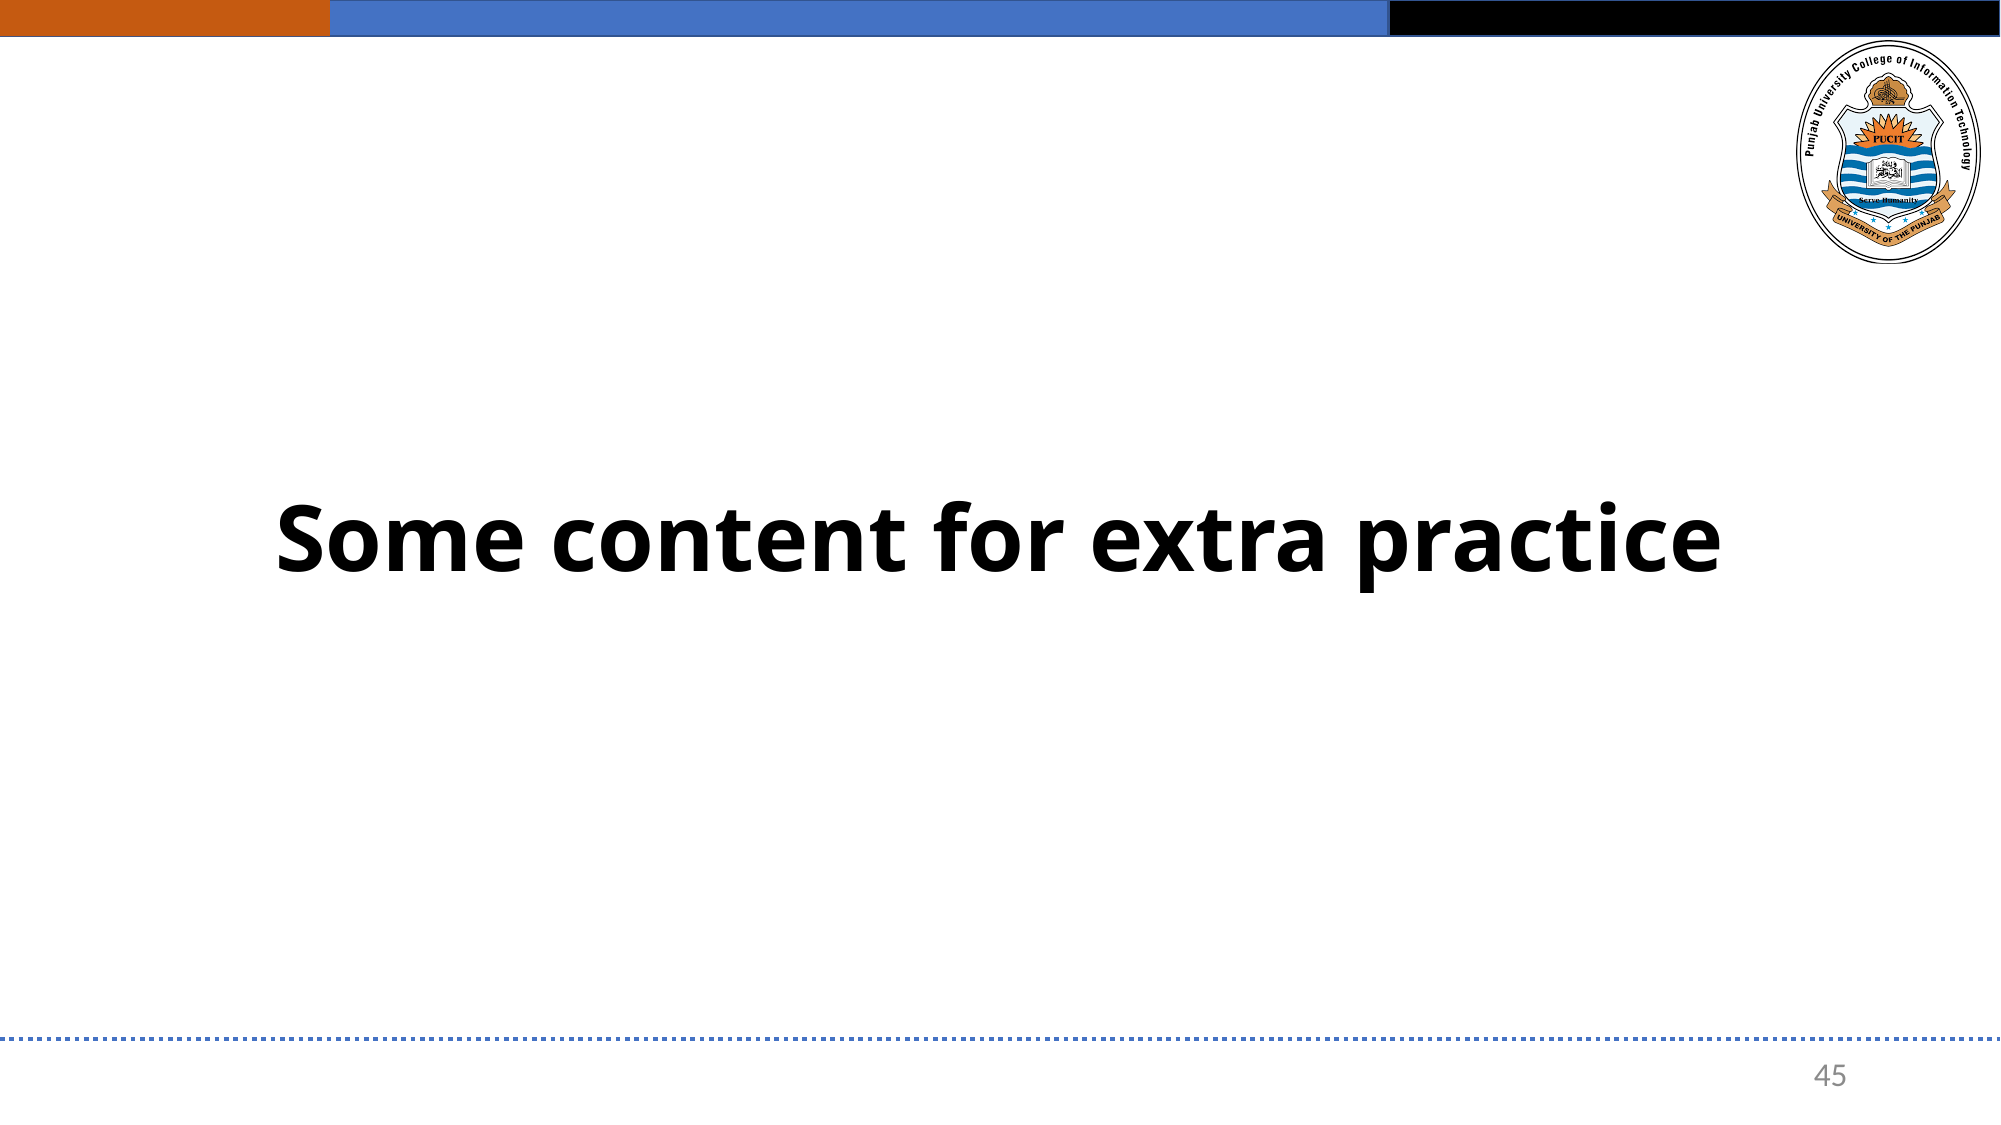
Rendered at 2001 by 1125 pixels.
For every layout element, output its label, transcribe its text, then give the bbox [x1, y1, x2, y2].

picture [1776, 40, 2000, 264]
title Some content for extra practice [137, 478, 1863, 606]
slide_number 45 [1412, 1042, 1863, 1103]
